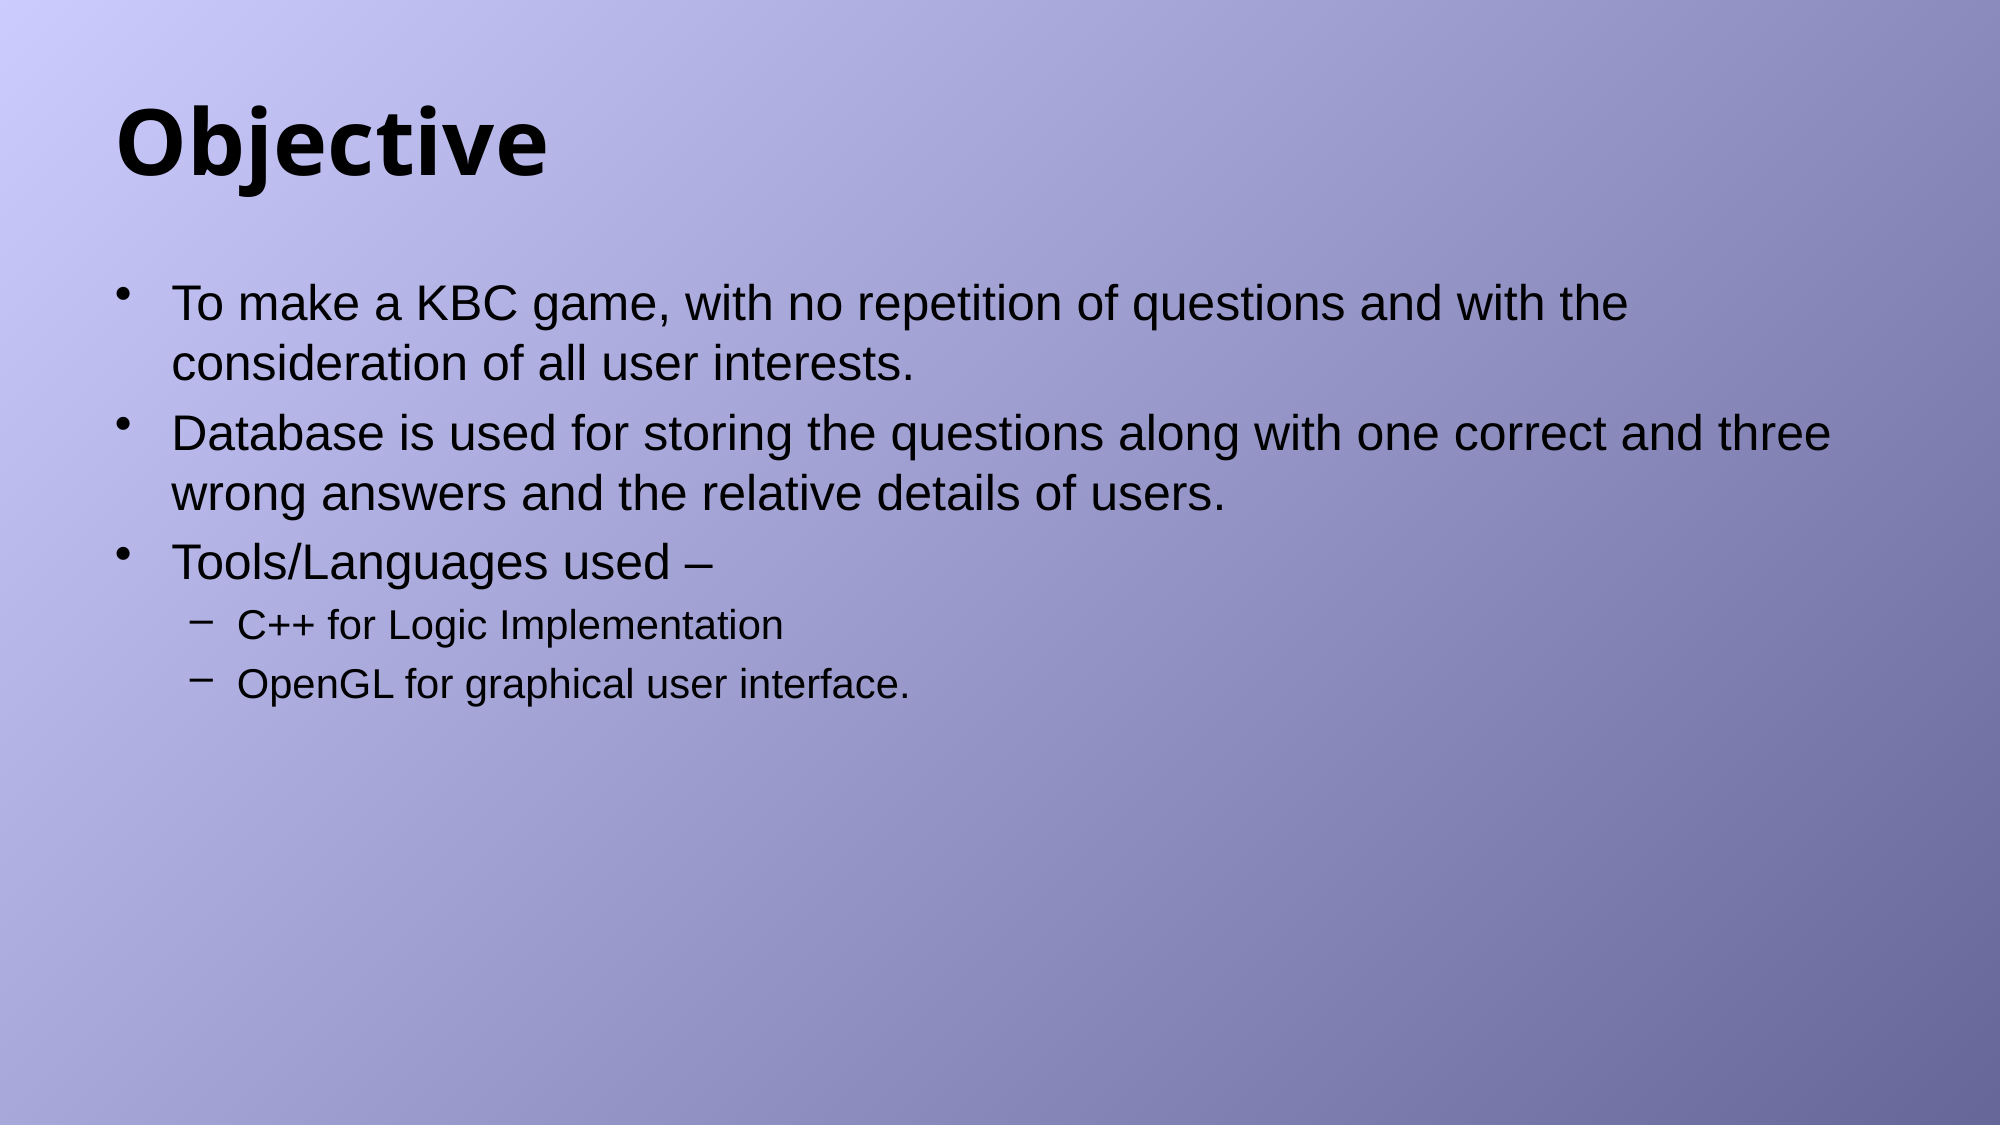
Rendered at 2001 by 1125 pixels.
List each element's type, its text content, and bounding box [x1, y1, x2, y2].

title Objective [99, 45, 1900, 233]
list To make a KBC game, with no repetition of questions and with the consideration of all user interests. Database is used for storing the questions along with one correct and three wrong answers and the relative details of users. Tools/Languages used – C++ for Logic Implementation OpenGL for graphical user interface. [99, 262, 1900, 1005]
